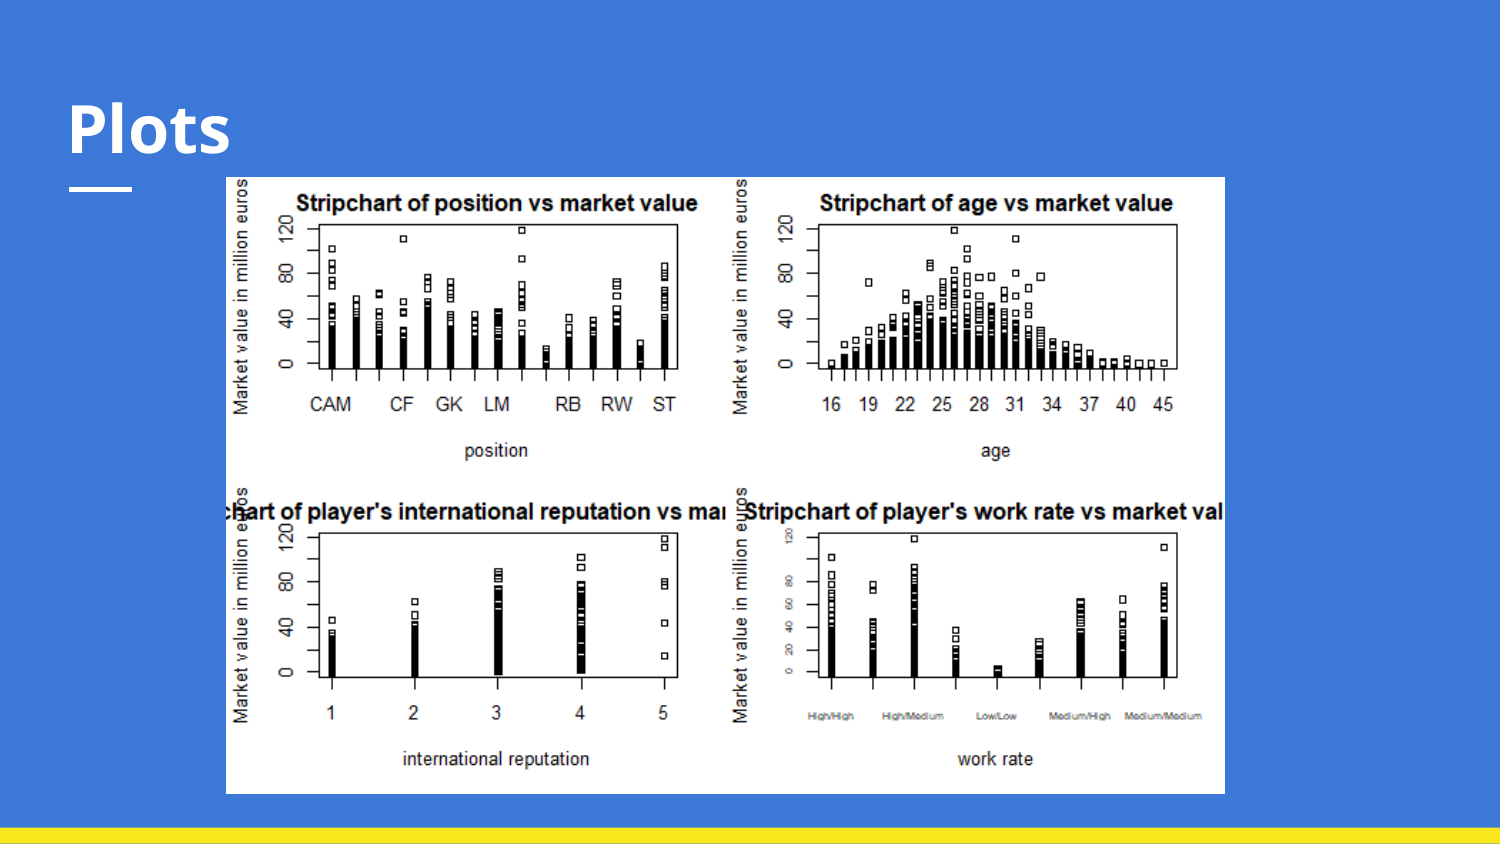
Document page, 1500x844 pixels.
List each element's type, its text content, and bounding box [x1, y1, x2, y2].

picture [226, 177, 1225, 794]
title Plots [51, 71, 1449, 178]
